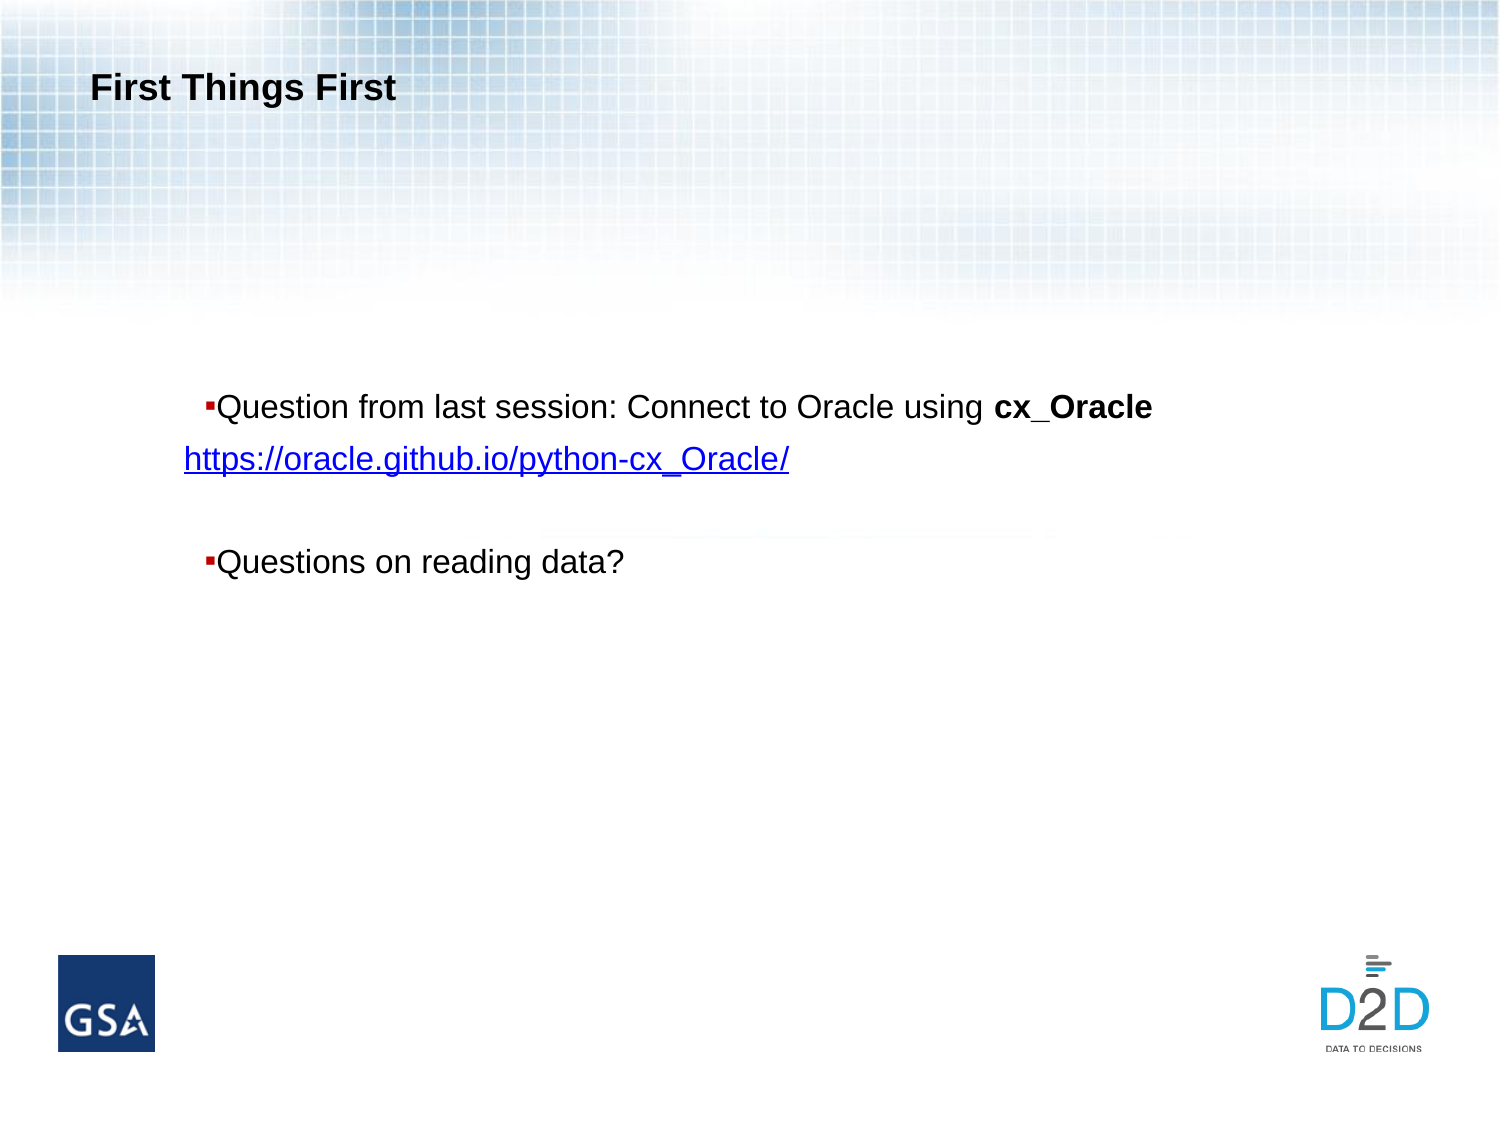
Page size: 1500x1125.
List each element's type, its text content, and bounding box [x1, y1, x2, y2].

list Question from last session: Connect to Oracle using cx_Oracle https://oracle.github.io/python-cx_Oracle/ Questions on reading data? [112, 164, 1388, 939]
title First Things First [75, 30, 1425, 141]
picture [1310, 955, 1440, 1052]
picture [58, 955, 155, 1052]
picture [0, 0, 1500, 539]
